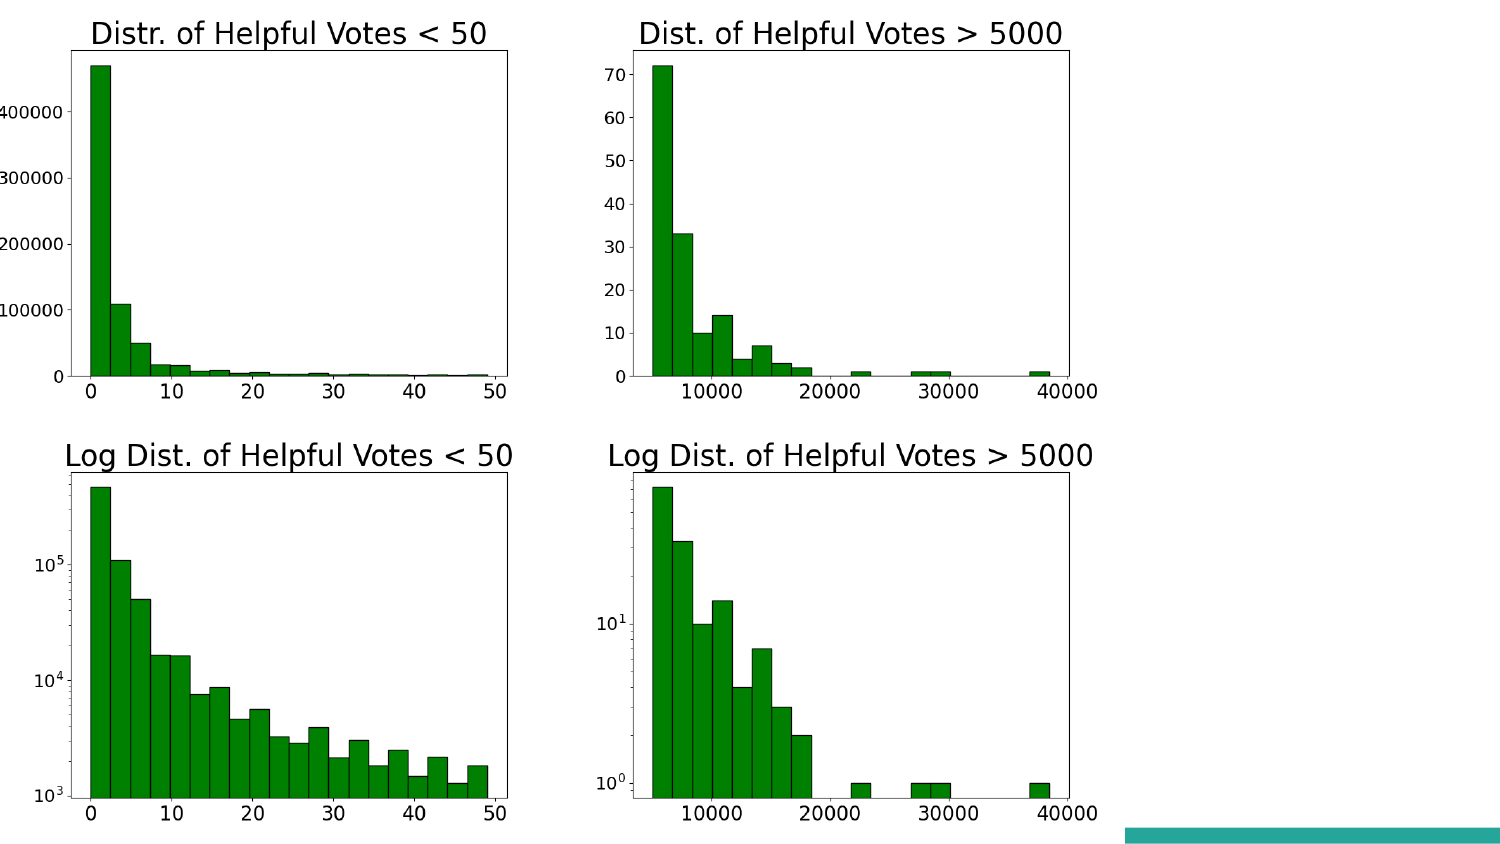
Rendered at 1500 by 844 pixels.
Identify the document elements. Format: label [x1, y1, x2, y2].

picture [0, 0, 1126, 844]
